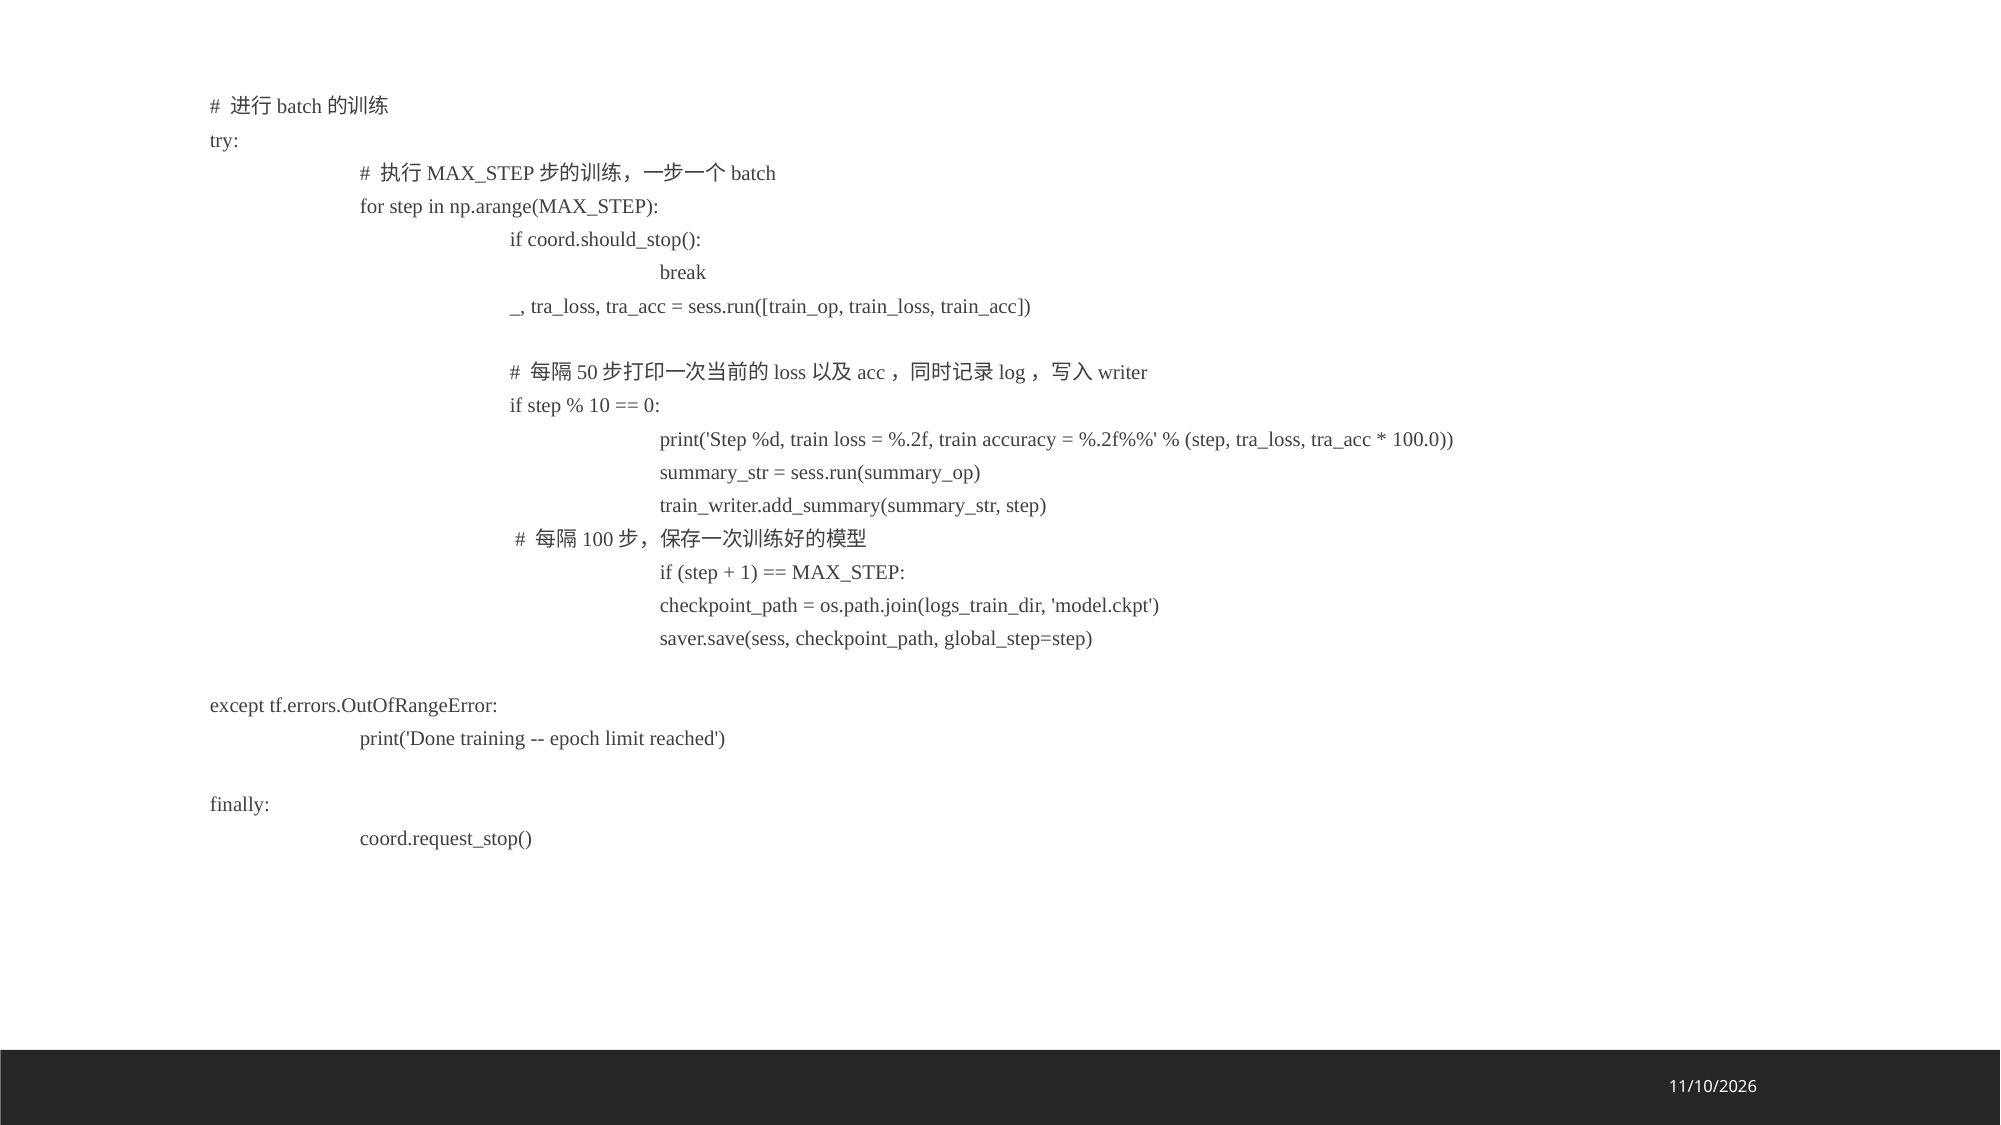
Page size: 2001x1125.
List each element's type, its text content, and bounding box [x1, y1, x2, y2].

text_box # 进行batch的训练 try: # 执行MAX_STEP步的训练，一步一个batch for step in np.arange(MAX_STEP): if coord.should_stop(): break _, tra_loss, tra_acc = sess.run([train_op, train_loss, train_acc]) # 每隔50步打印一次当前的loss以及acc，同时记录log，写入writer if step % 10 == 0: print('Step %d, train loss = %.2f, train accuracy = %.2f%%' % (step, tra_loss, tra_acc * 100.0)) summary_str = sess.run(summary_op) train_writer.add_summary(summary_str, step) # 每隔100步，保存一次训练好的模型 if (step + 1) == MAX_STEP: checkpoint_path = os.path.join(logs_train_dir, 'model.ckpt') saver.save(sess, checkpoint_path, global_step=step) except tf.errors.OutOfRangeError: print('Done training -- epoch limit reached') finally: coord.request_stop() [179, 85, 1830, 963]
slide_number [1348, 1057, 1773, 1118]
